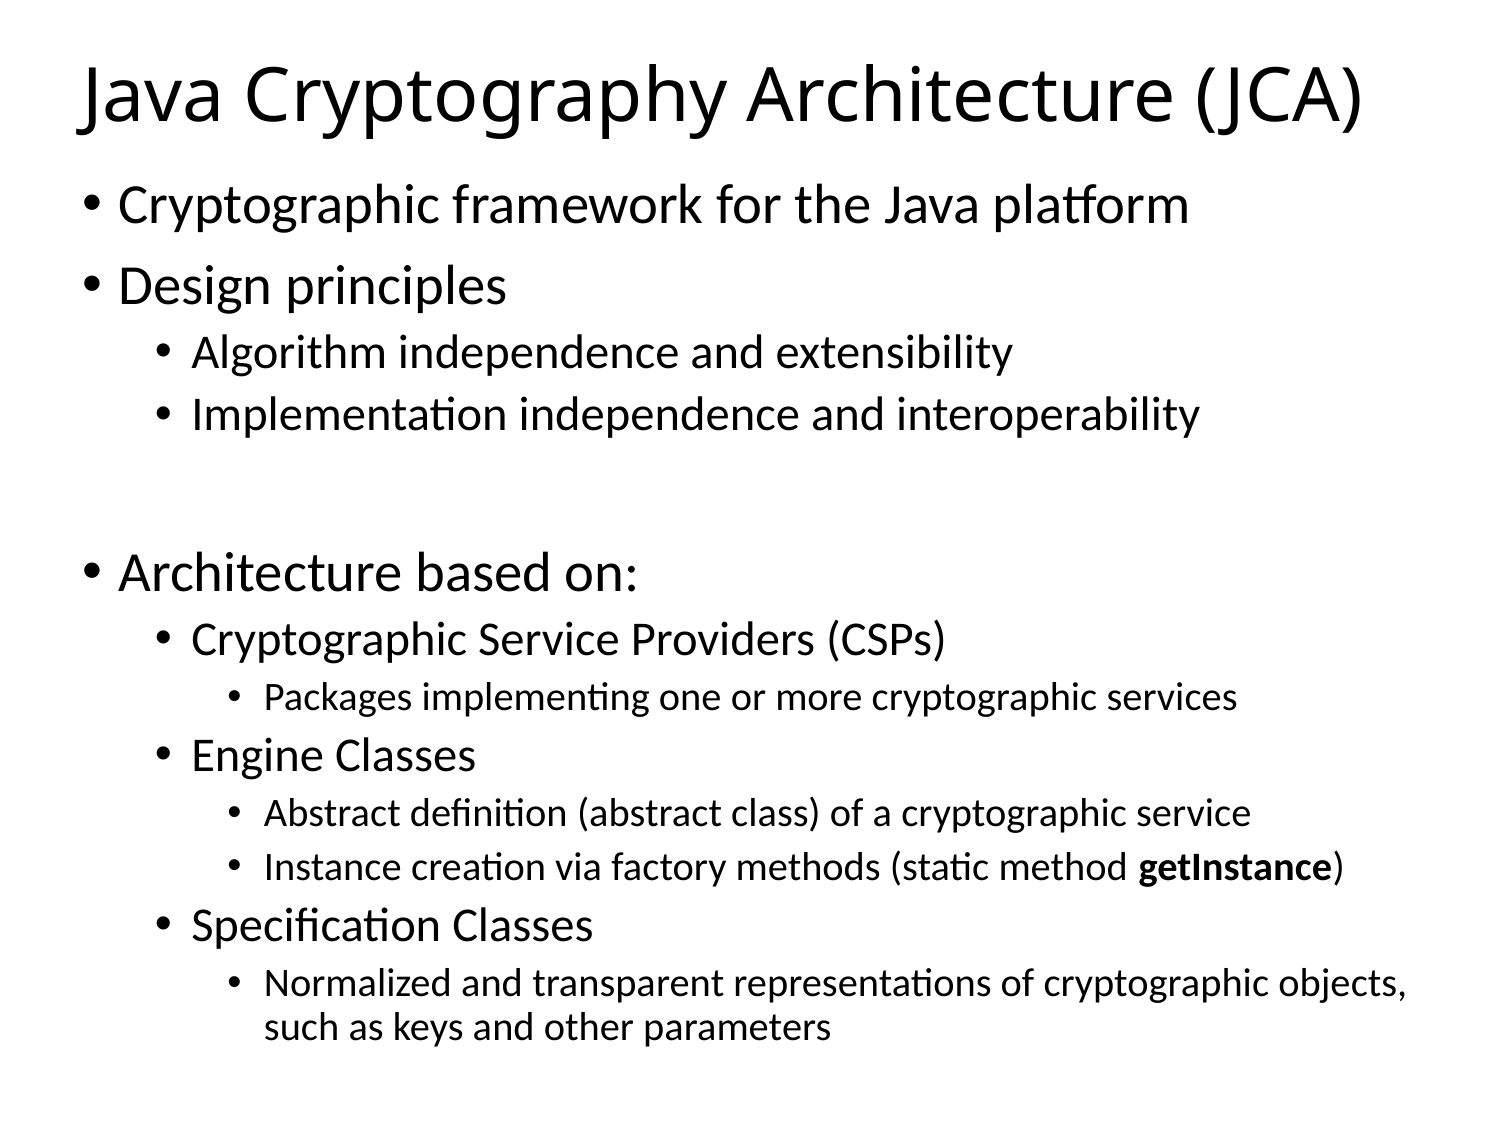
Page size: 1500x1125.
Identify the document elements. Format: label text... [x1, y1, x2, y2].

list Cryptographic framework for the Java platform Design principles Algorithm independence and extensibility Implementation independence and interoperability Architecture based on: Cryptographic Service Providers (CSPs) Packages implementing one or more cryptographic services Engine Classes Abstract definition (abstract class) of a cryptographic service Instance creation via factory methods (static method getInstance) Specification Classes Normalized and transparent representations of cryptographic objects, such as keys and other parameters [67, 167, 1433, 1060]
title Java Cryptography Architecture (JCA) [67, 42, 1433, 152]
